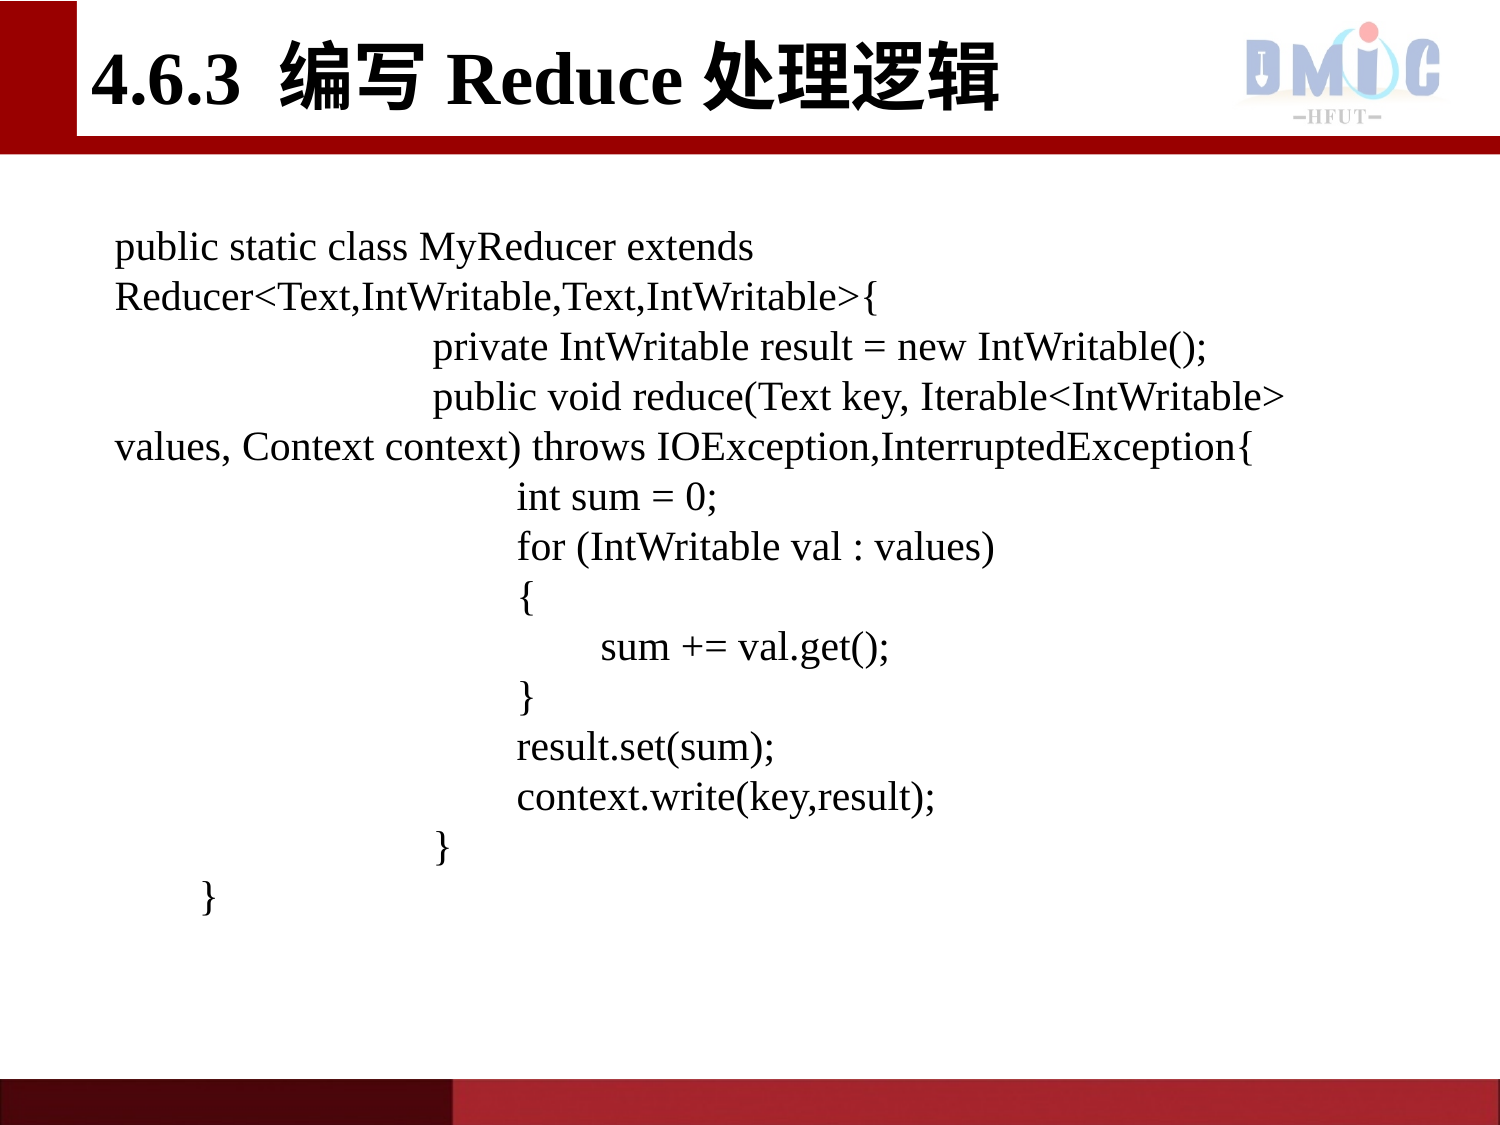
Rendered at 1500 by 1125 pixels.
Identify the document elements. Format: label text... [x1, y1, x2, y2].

picture [0, 1079, 1500, 1125]
title 4.6.3 编写Reduce处理逻辑 [76, 0, 1271, 151]
text_box public static class MyReducer extends Reducer<Text,IntWritable,Text,IntWritable>{ private IntWritable result = new IntWritable(); public void reduce(Text key, Iterable<IntWritable> values, Context context) throws IOException,InterruptedException{ int sum = 0; for (IntWritable val : values) { sum += val.get(); } result.set(sum); context.write(key,result); } } [99, 211, 1388, 927]
